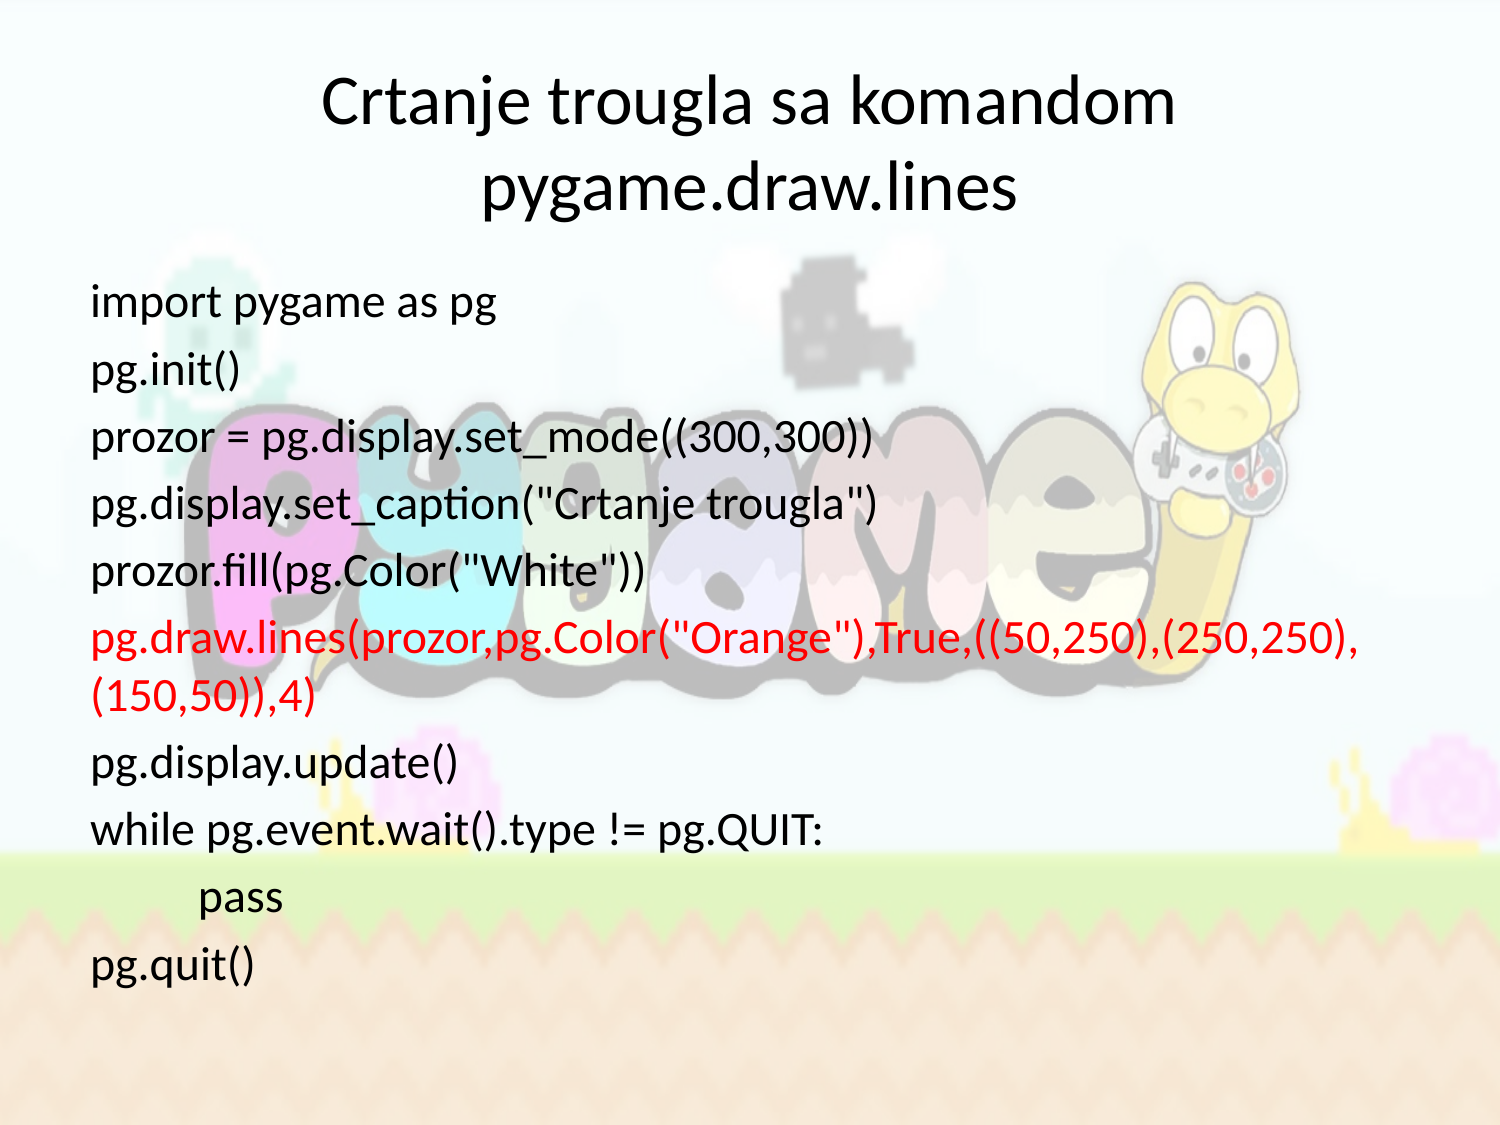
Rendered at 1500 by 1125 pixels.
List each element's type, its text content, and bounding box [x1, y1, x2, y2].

list import pygame as pg pg.init() prozor = pg.display.set_mode((300,300)) pg.display.set_caption("Crtanje trougla") prozor.fill(pg.Color("White")) pg.draw.lines(prozor,pg.Color("Orange"),True,((50,250),(250,250),(150,50)),4) pg.display.update() while pg.event.wait().type != pg.QUIT: pass pg.quit() [75, 262, 1425, 1005]
title Crtanje trougla sa komandom pygame.draw.lines [75, 45, 1425, 233]
